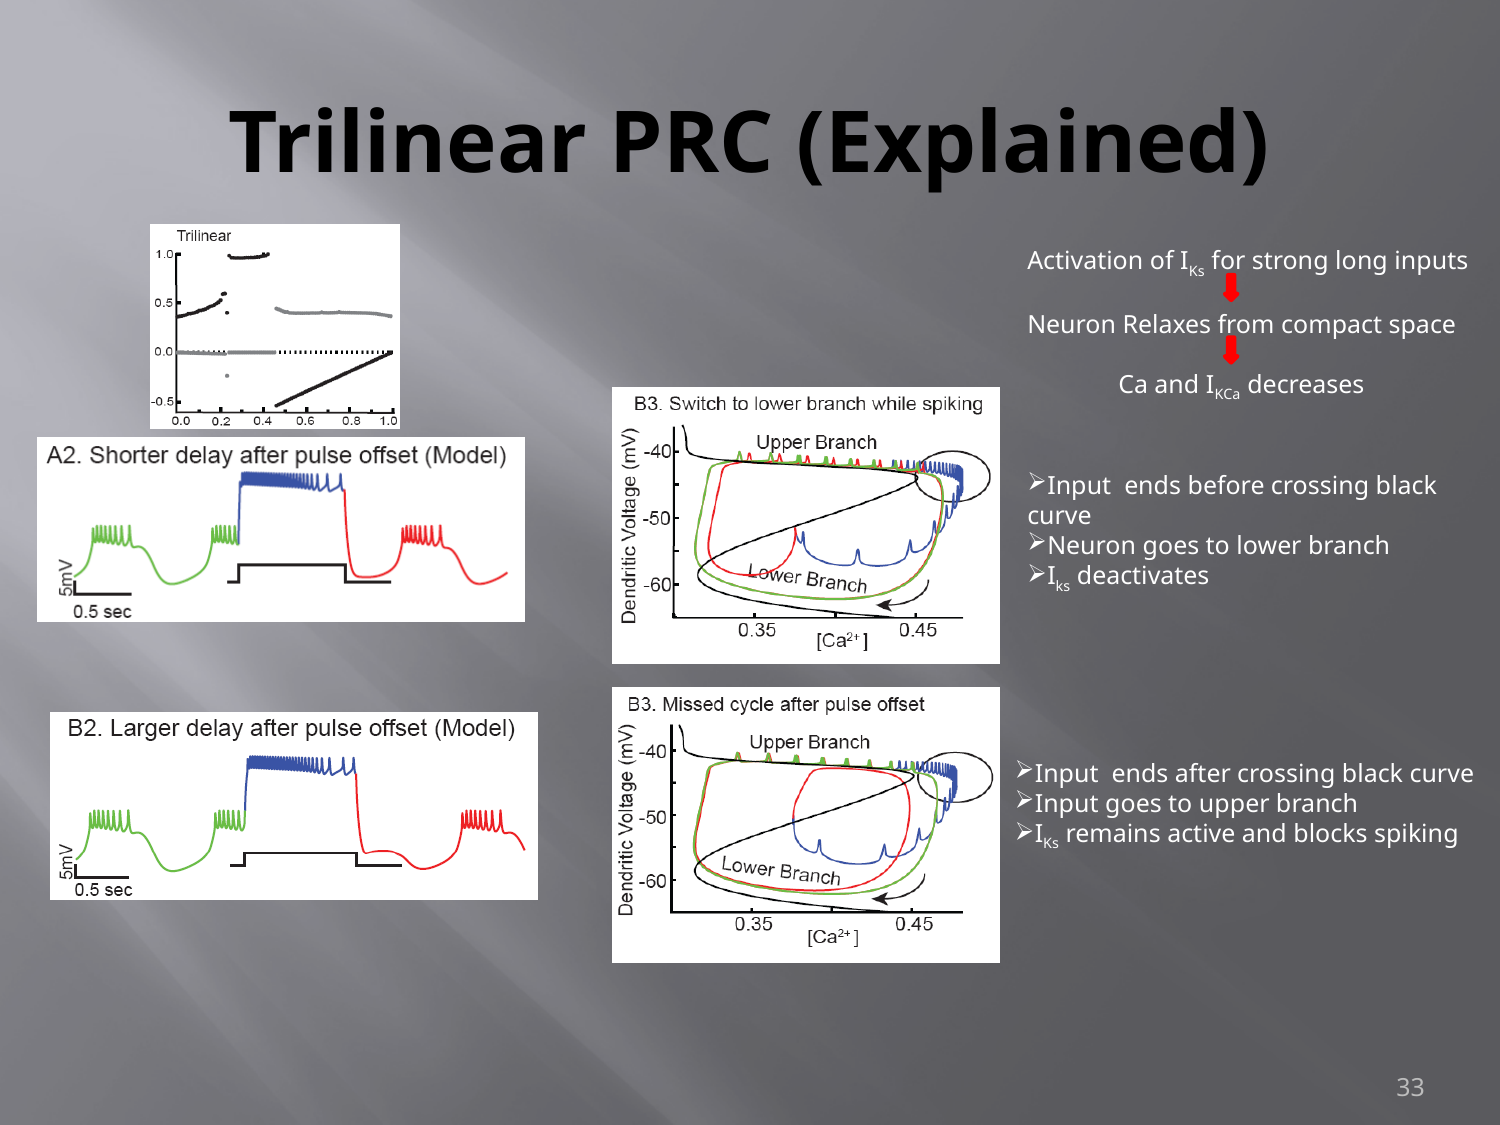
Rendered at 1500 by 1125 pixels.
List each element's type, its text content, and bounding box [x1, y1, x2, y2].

slide_number 33 [1299, 1052, 1425, 1113]
title Trilinear PRC (Explained) [75, 45, 1425, 233]
text_box [1222, 335, 1240, 365]
picture [49, 712, 538, 901]
text_box Input ends before crossing black curve Neuron goes to lower branch Iks deactivates [1044, 462, 1500, 602]
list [612, 387, 1001, 665]
text_box Input ends after crossing black curve Input goes to upper branch IKs remains active and blocks spiking [1044, 749, 1500, 859]
text_box [1222, 272, 1240, 303]
picture [149, 224, 401, 430]
text_box Activation of IKs for strong long inputs Neuron Relaxes from compact space Ca and IKCa decreases [1012, 237, 1500, 411]
picture [612, 687, 1001, 963]
picture [37, 437, 526, 622]
